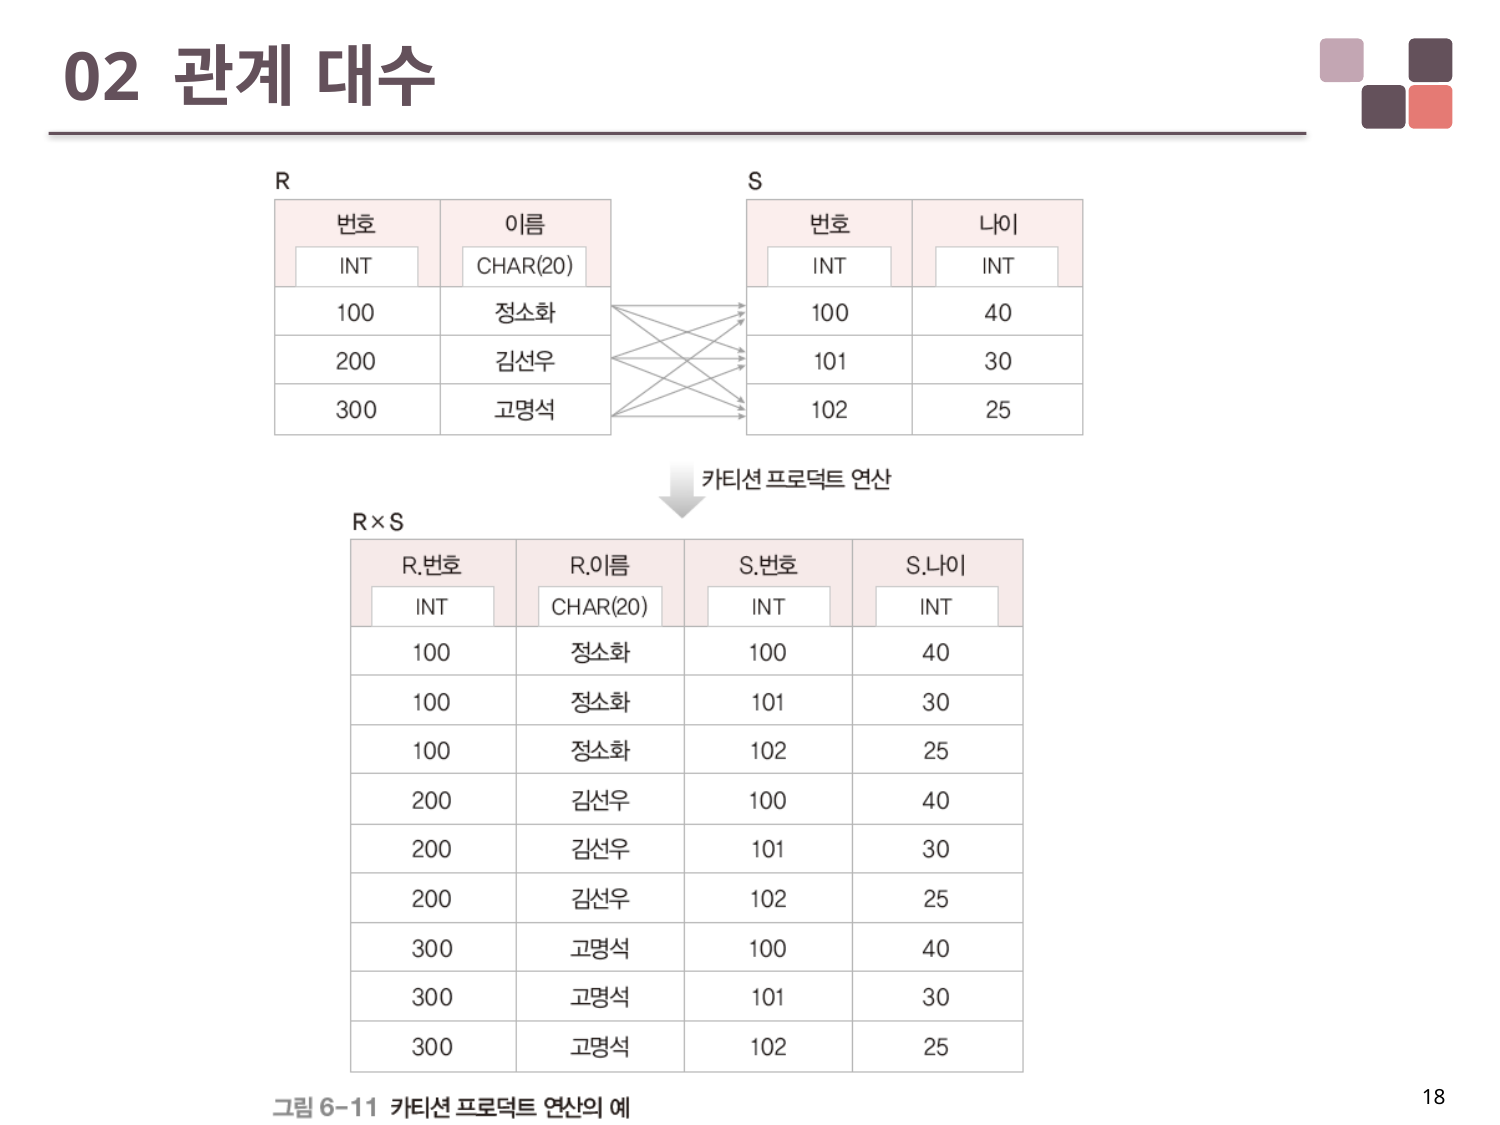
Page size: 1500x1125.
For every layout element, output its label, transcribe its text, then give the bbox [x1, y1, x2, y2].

picture [262, 163, 1096, 1125]
title 02 관계 대수 [48, 25, 1459, 123]
